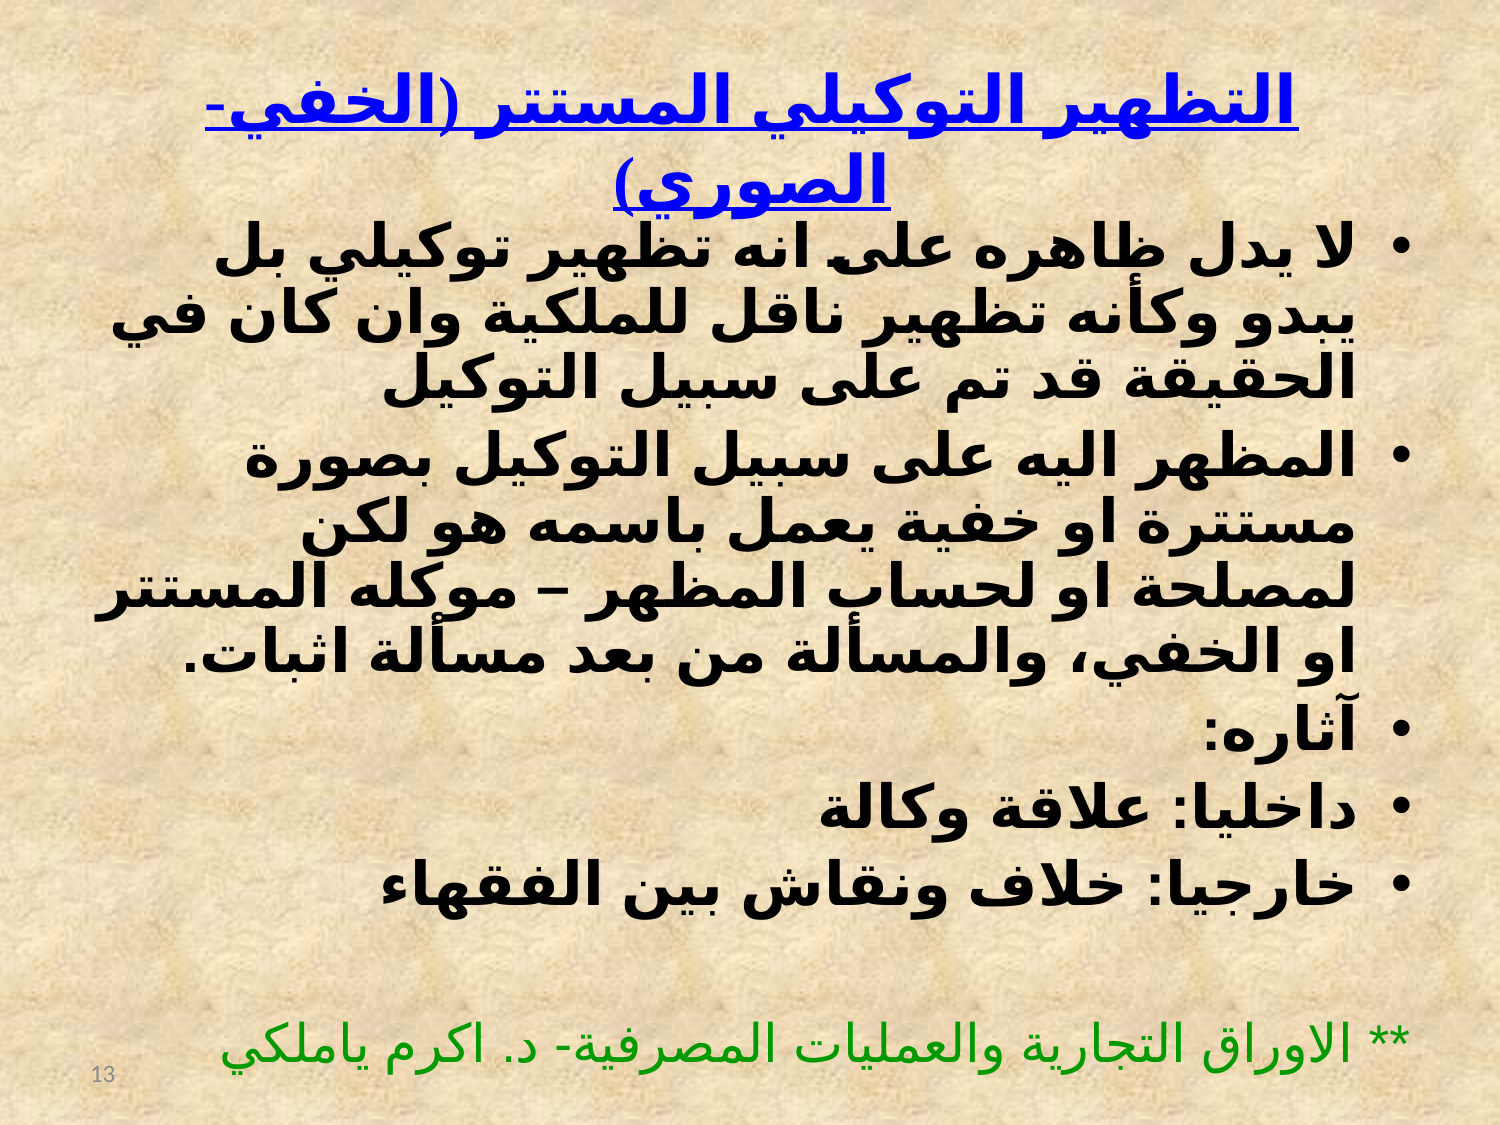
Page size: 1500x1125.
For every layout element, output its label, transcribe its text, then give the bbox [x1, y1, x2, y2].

list لا يدل ظاهره على انه تظهير توكيلي بل يبدو وكأنه تظهير ناقل للملكية وان كان في الحقيقة قد تم على سبيل التوكيل المظهر اليه على سبيل التوكيل بصورة مستترة او خفية يعمل باسمه هو لكن لمصلحة او لحساب المظهر – موكله المستتر او الخفي، والمسألة من بعد مسألة اثبات. آثاره: داخليا: علاقة وكالة خارجيا: خلاف ونقاش بين الفقهاء ** الاوراق التجارية والعمليات المصرفية- د. اكرم ياملكي [74, 207, 1426, 1083]
slide_number 13 [75, 1042, 425, 1103]
picture [0, 0, 1500, 1125]
title التظهير التوكيلي المستتر (الخفي- الصوري) [76, 42, 1428, 231]
